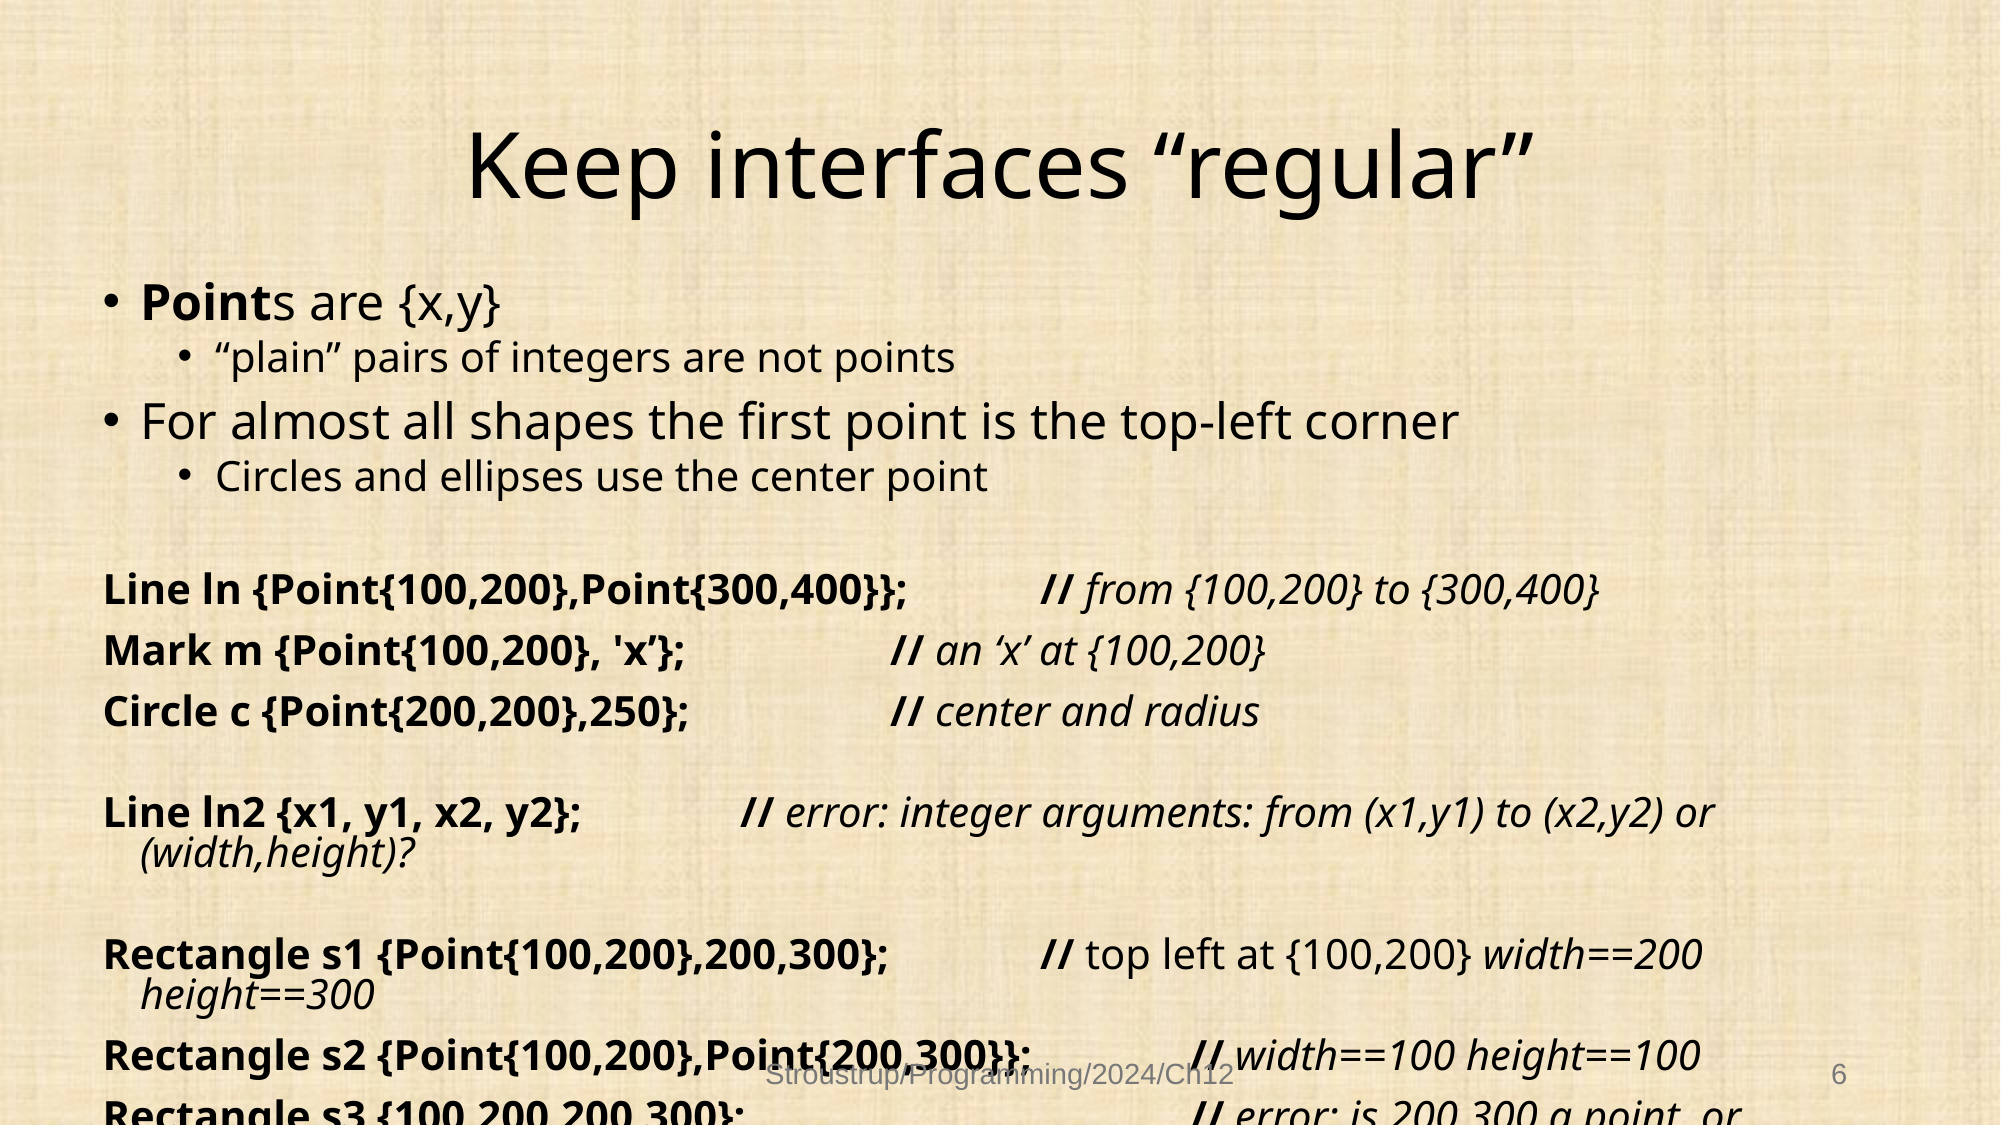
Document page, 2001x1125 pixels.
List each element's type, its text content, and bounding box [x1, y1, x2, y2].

list Points are {x,y} “plain” pairs of integers are not points For almost all shapes the first point is the top-left corner Circles and ellipses use the center point Line ln {Point{100,200},Point{300,400}}; // from {100,200} to {300,400} Mark m {Point{100,200}, 'x’}; // an ‘x’ at {100,200} Circle c {Point{200,200},250}; // center and radius Line ln2 {x1, y1, x2, y2}; // error: integer arguments: from (x1,y1) to (x2,y2) or (width,height)? Rectangle s1 {Point{100,200},200,300}; // top left at {100,200} width==200 height==300 Rectangle s2 {Point{100,200},Point{200,300}}; // width==100 height==100 Rectangle s3 {100,200,200,300}; // error: is 200,300 a point or (width,height)? [87, 274, 1950, 1025]
title Keep interfaces “regular” [137, 59, 1863, 274]
slide_number 6 [1412, 1042, 1863, 1103]
picture [0, 0, 2001, 1125]
footer Stroustrup/Programming/2024/Ch12 [662, 1042, 1338, 1103]
